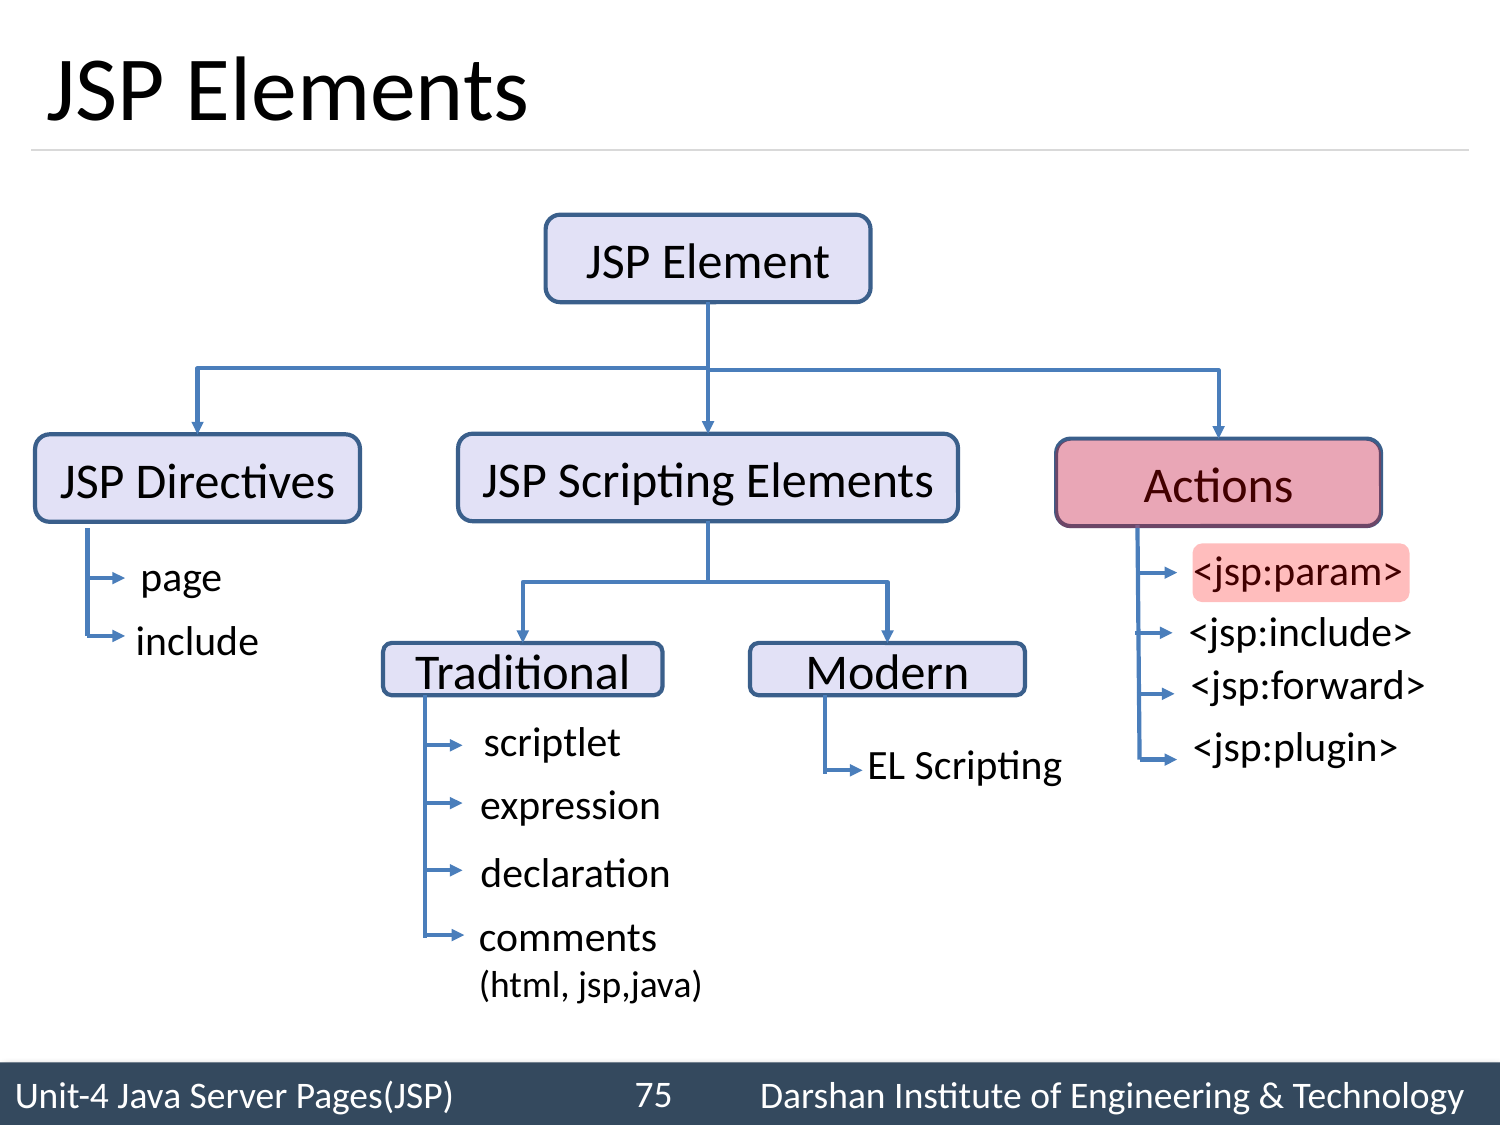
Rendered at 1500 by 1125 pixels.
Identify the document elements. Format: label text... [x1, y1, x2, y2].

text_box [1190, 541, 1412, 605]
text_box JSP Directives [32, 432, 363, 524]
slide_number 75 [587, 1062, 688, 1123]
text_box EL Scripting [852, 730, 1078, 796]
text_box <jsp:param> [1178, 536, 1419, 596]
text_box Traditional [380, 640, 665, 698]
text_box <jsp:forward> [1175, 650, 1441, 715]
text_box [736, 492, 859, 673]
text_box comments (html, jsp,java) [464, 902, 718, 1012]
text_box <jsp:include> [1173, 596, 1429, 662]
text_box JSP Element [543, 212, 873, 305]
text_box scriptlet [468, 707, 637, 770]
text_box declaration [465, 838, 686, 902]
text_box include [120, 606, 275, 671]
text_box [894, 114, 1032, 626]
text_box expression [465, 770, 677, 836]
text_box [386, 112, 520, 624]
text_box JSP Scripting Elements [524, 431, 889, 524]
text_box [1053, 438, 1384, 531]
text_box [554, 489, 677, 675]
text_box <jsp:plugin> [1178, 712, 1414, 778]
text_box page [125, 542, 238, 606]
title JSP Elements [31, 17, 1469, 150]
text_box Modern [747, 640, 1028, 698]
